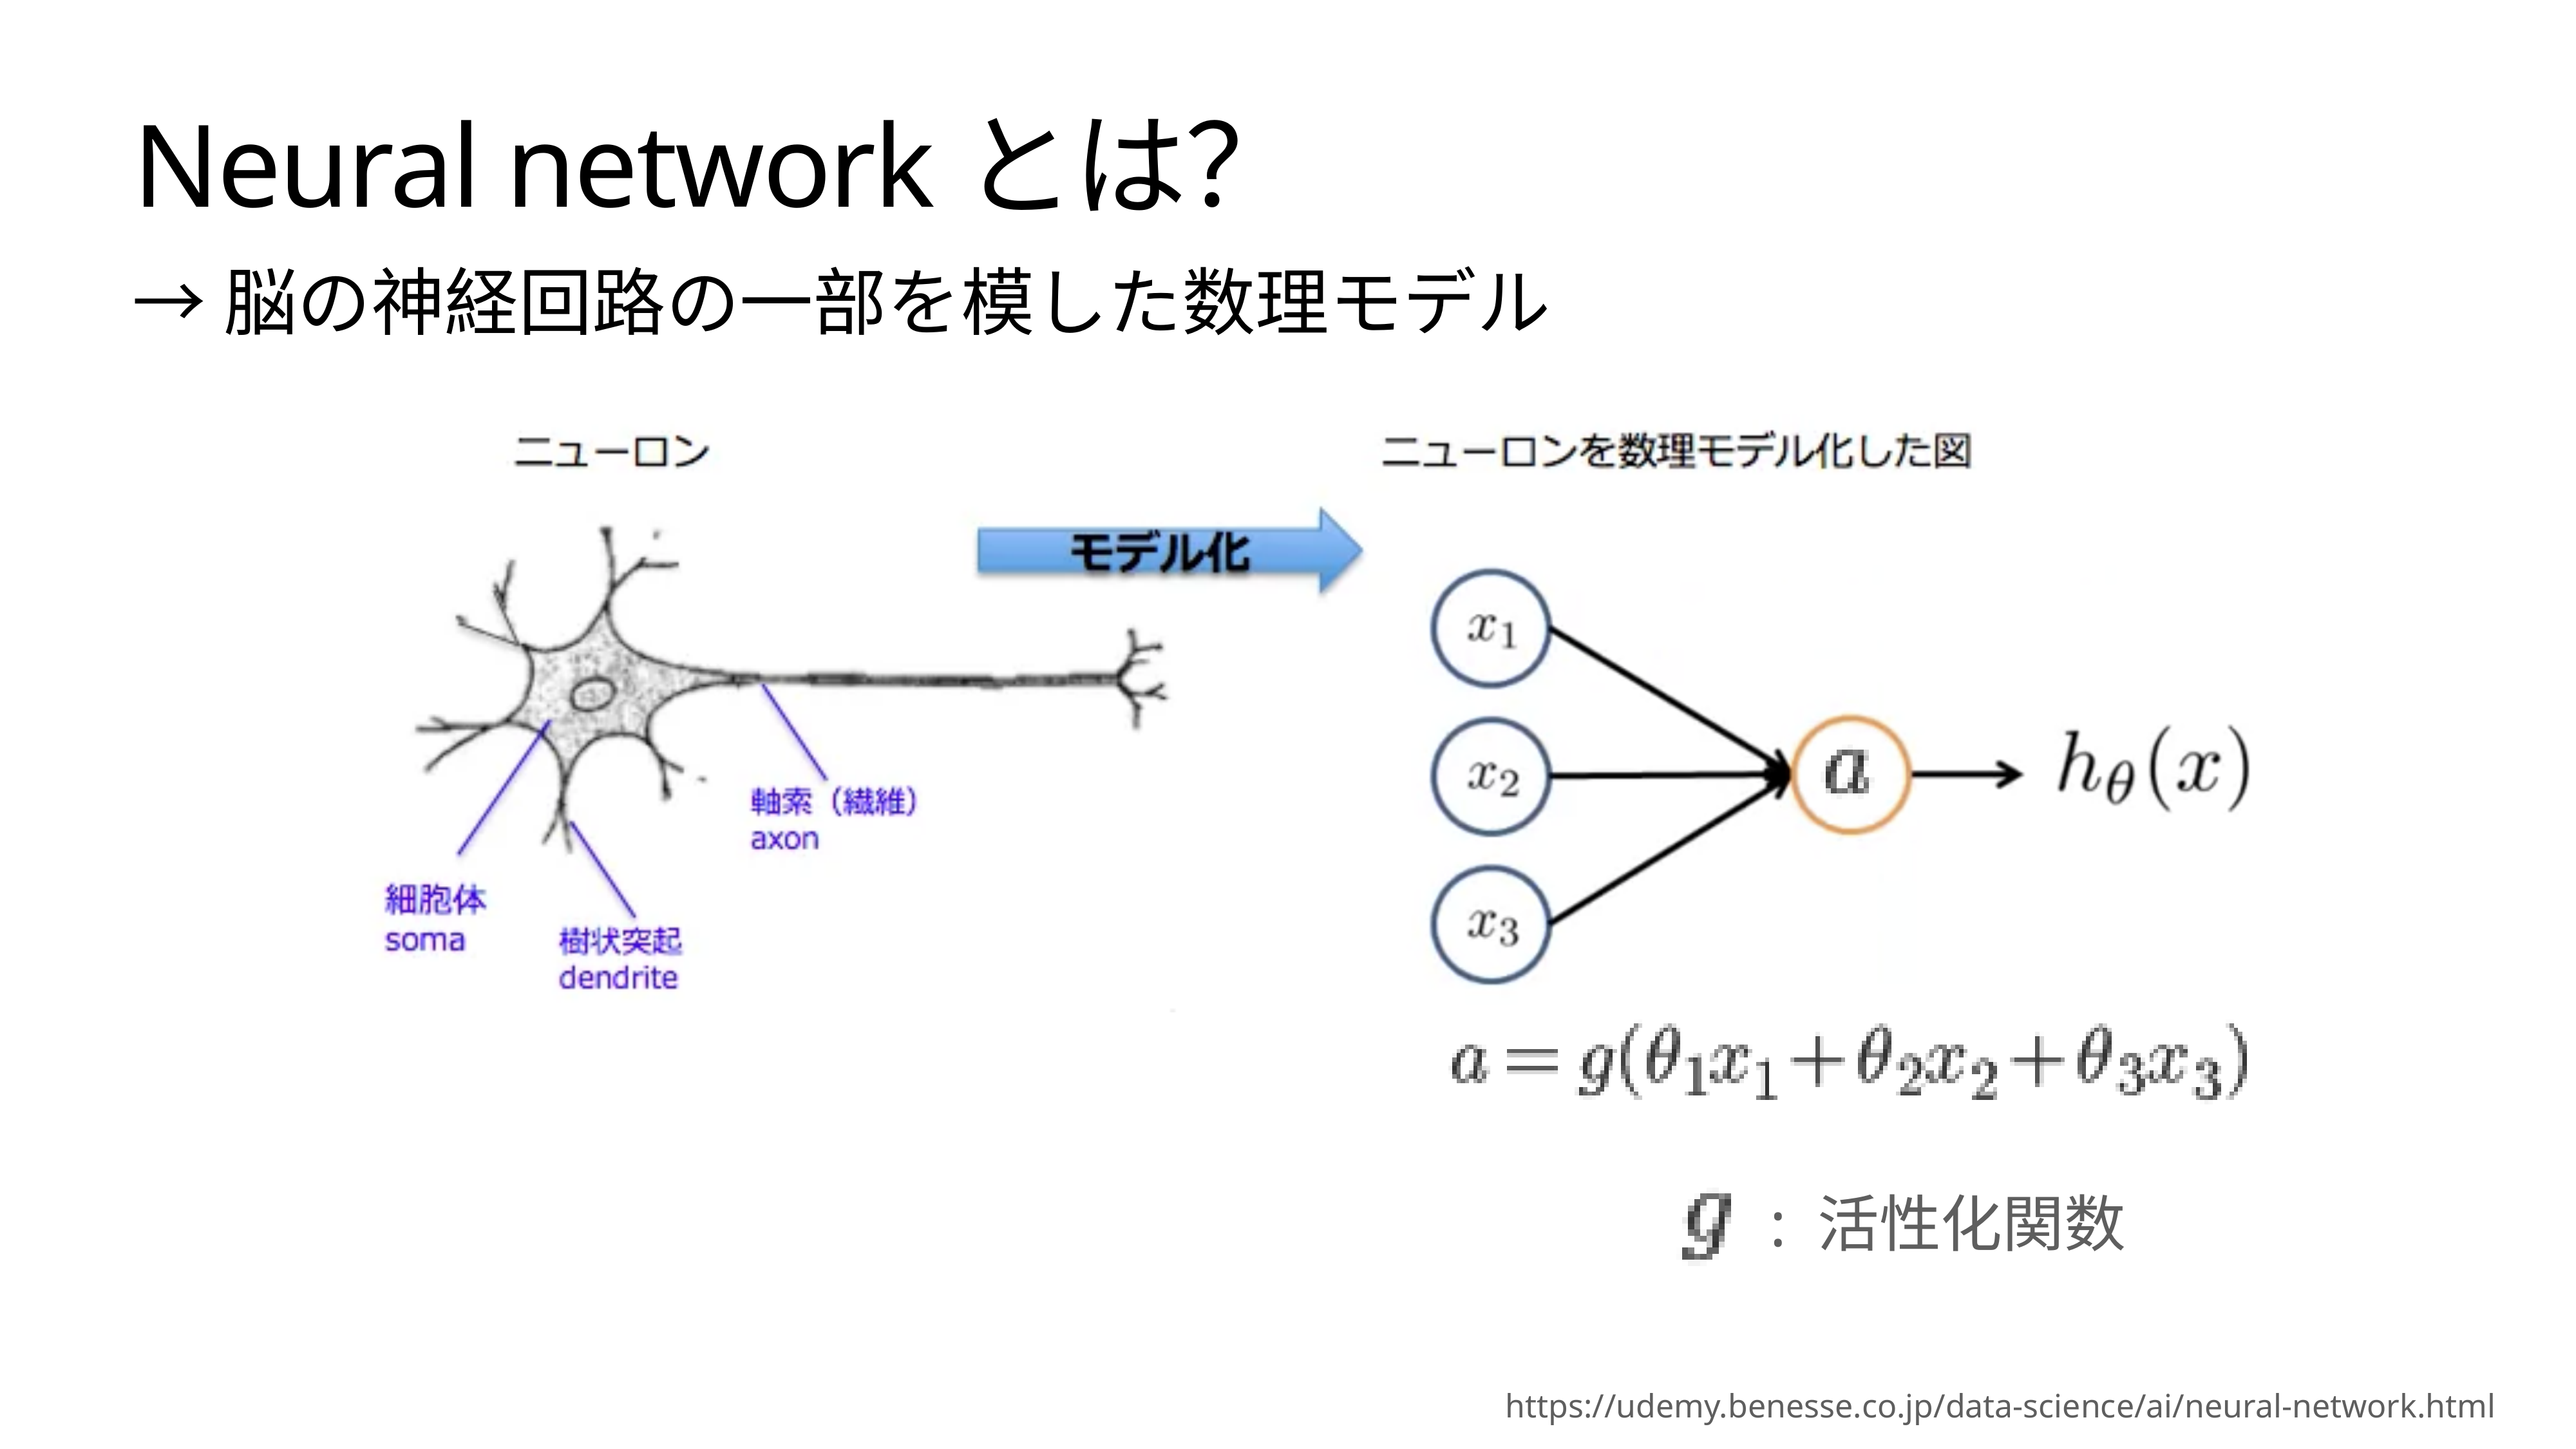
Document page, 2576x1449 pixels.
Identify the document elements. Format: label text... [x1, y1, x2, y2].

text_box https://udemy.benesse.co.jp/data-science/ai/neural-network.html [1500, 1380, 2502, 1430]
picture [1676, 1188, 1731, 1266]
list →脳の神経回路の一部を模した数理モデル [127, 250, 2449, 350]
text_box : 活性化関数 [1765, 1179, 2132, 1264]
picture [274, 391, 2302, 1104]
title Neural networkとは？ [127, 113, 2449, 250]
